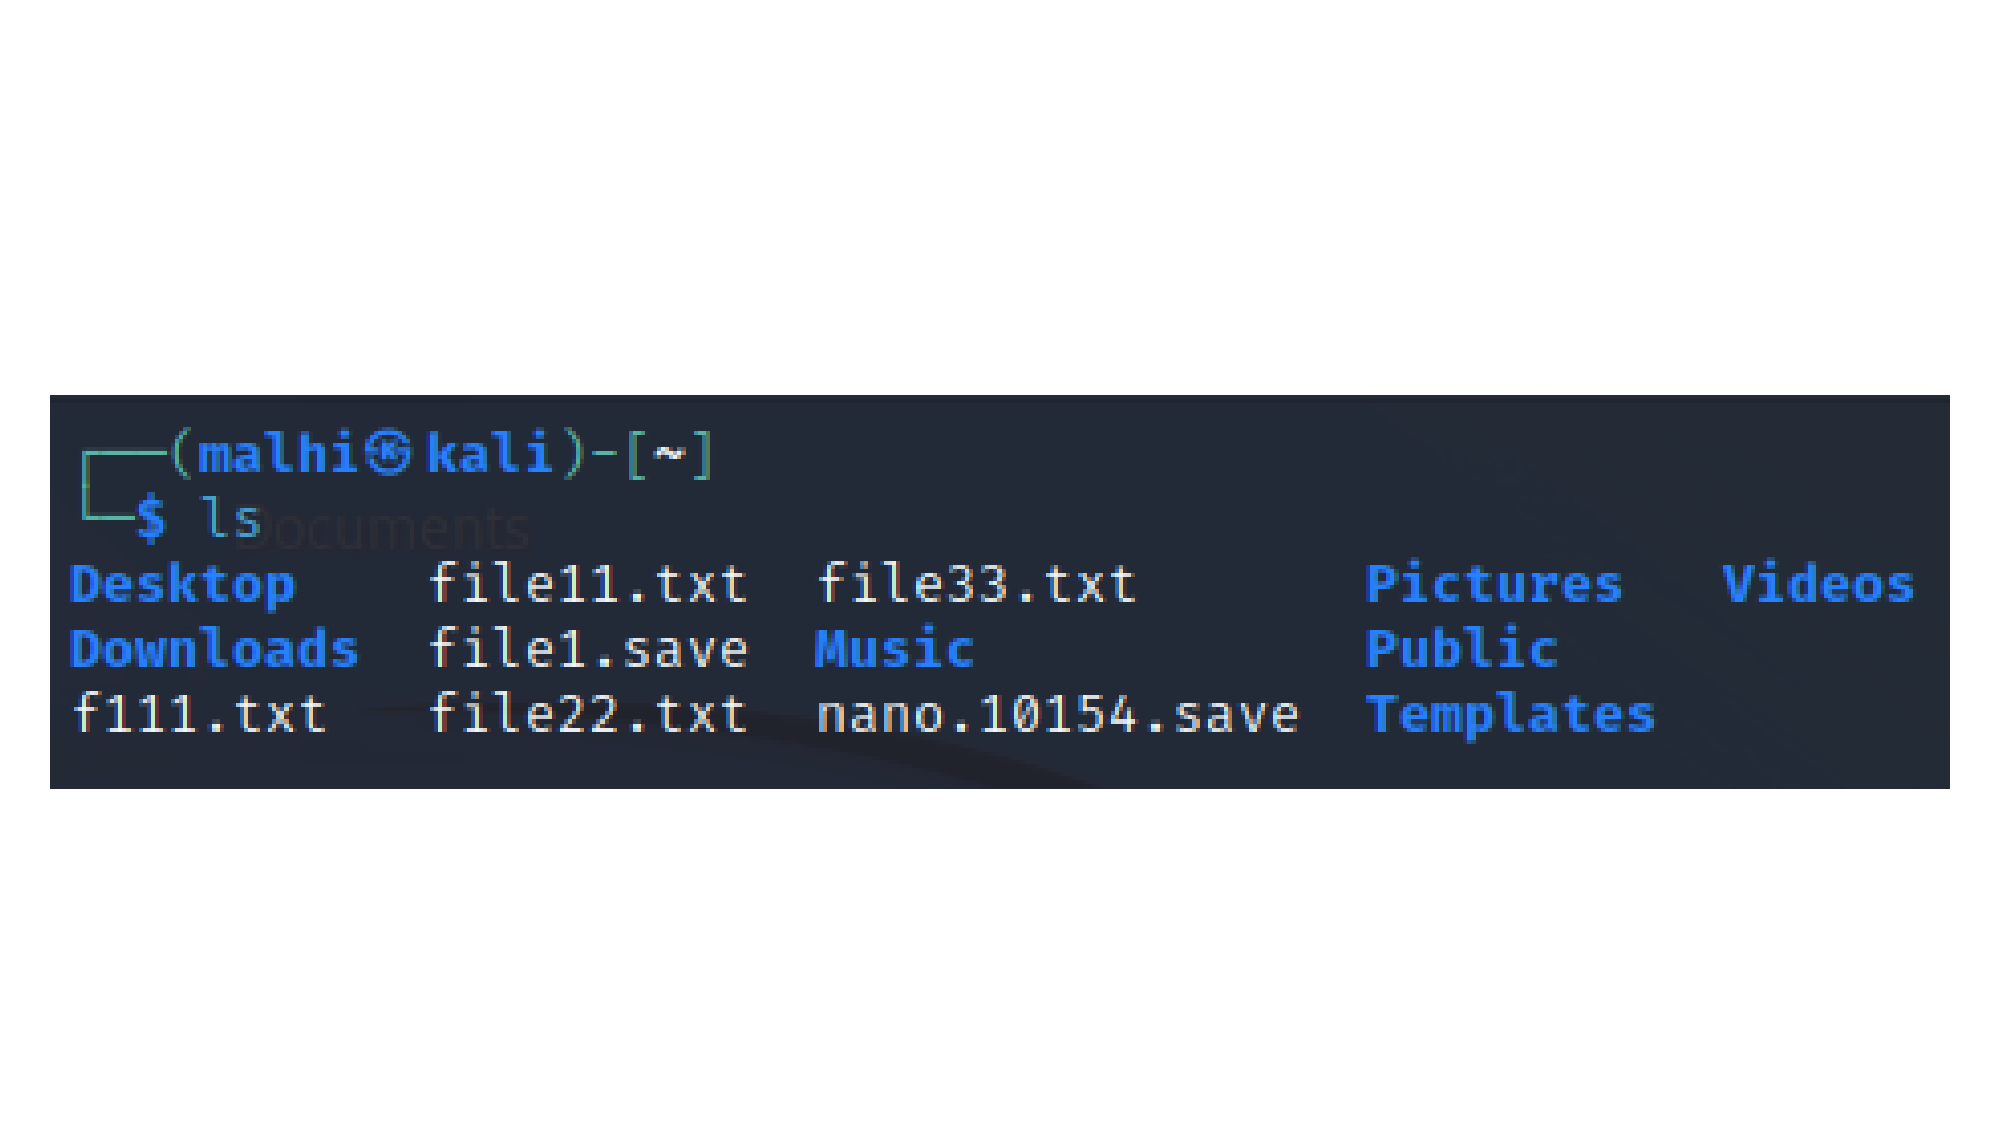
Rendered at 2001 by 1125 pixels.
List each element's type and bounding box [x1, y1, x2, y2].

picture [50, 395, 1950, 789]
